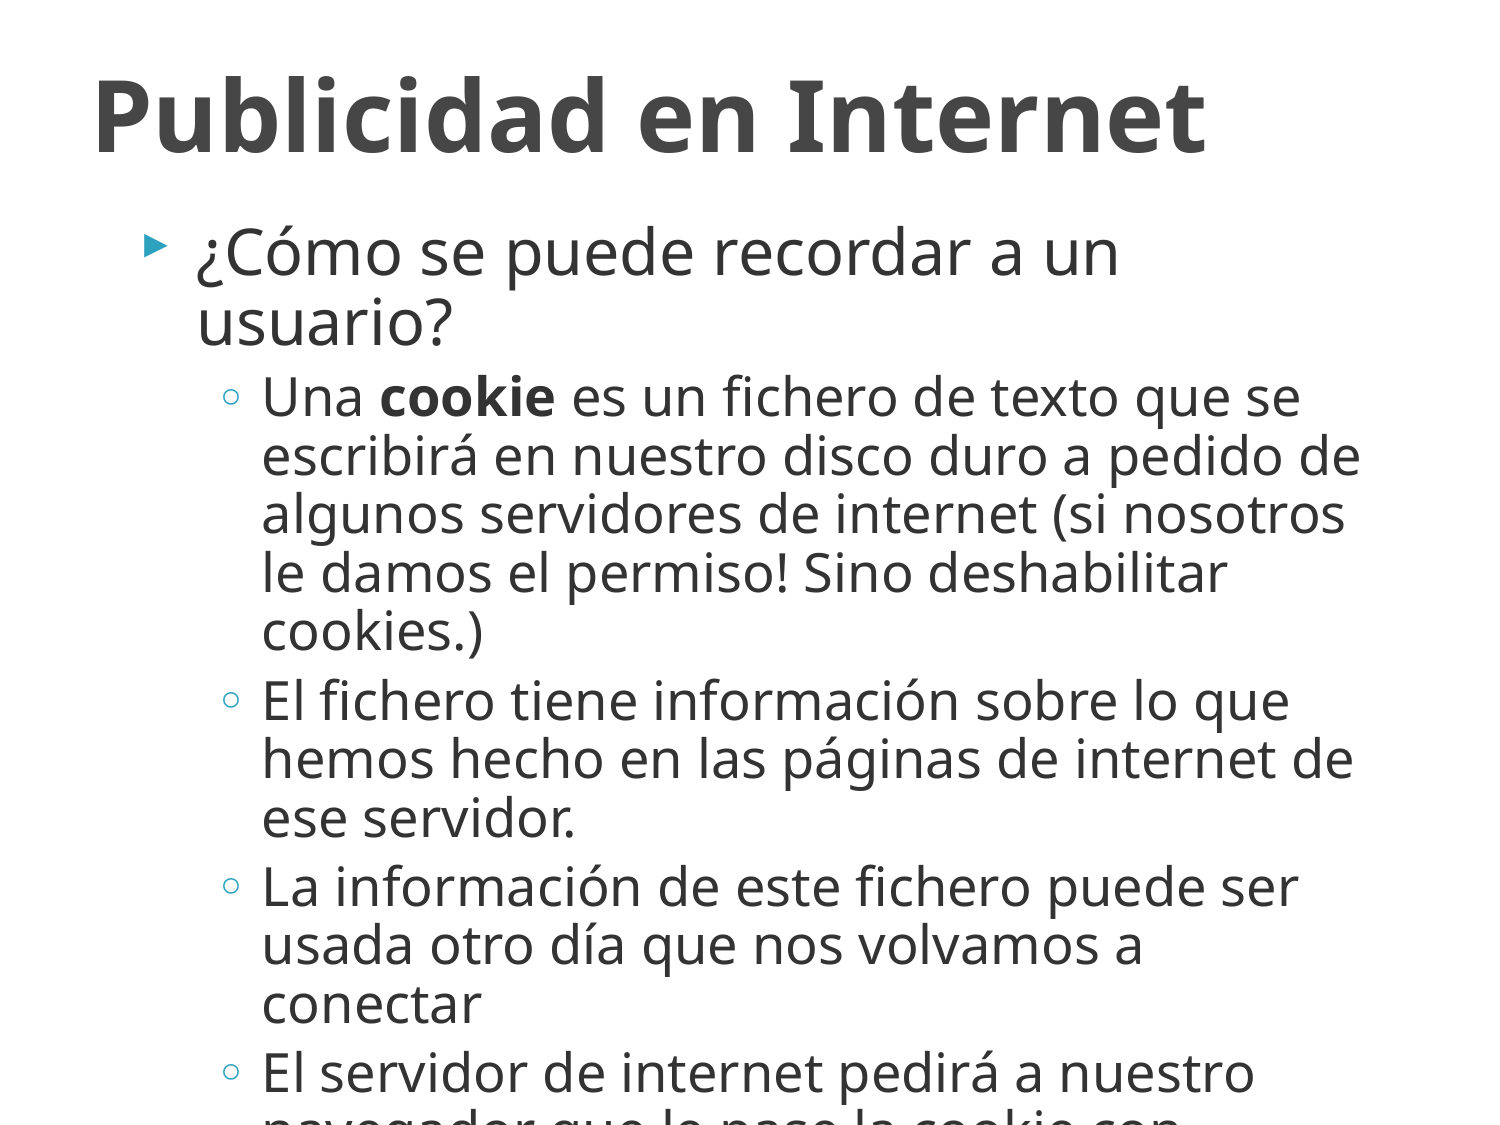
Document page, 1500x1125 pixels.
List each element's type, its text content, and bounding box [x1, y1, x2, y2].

title Publicidad en Internet [75, 45, 1425, 233]
list ¿Cómo se puede recordar a un usuario? Una cookie es un fichero de texto que se escribirá en nuestro disco duro a pedido de algunos servidores de internet (si nosotros le damos el permiso! Sino deshabilitar cookies.) El fichero tiene información sobre lo que hemos hecho en las páginas de internet de ese servidor. La información de este fichero puede ser usada otro día que nos volvamos a conectar El servidor de internet pedirá a nuestro navegador que le pase la cookie con información de conexiones anteriores [124, 212, 1388, 951]
